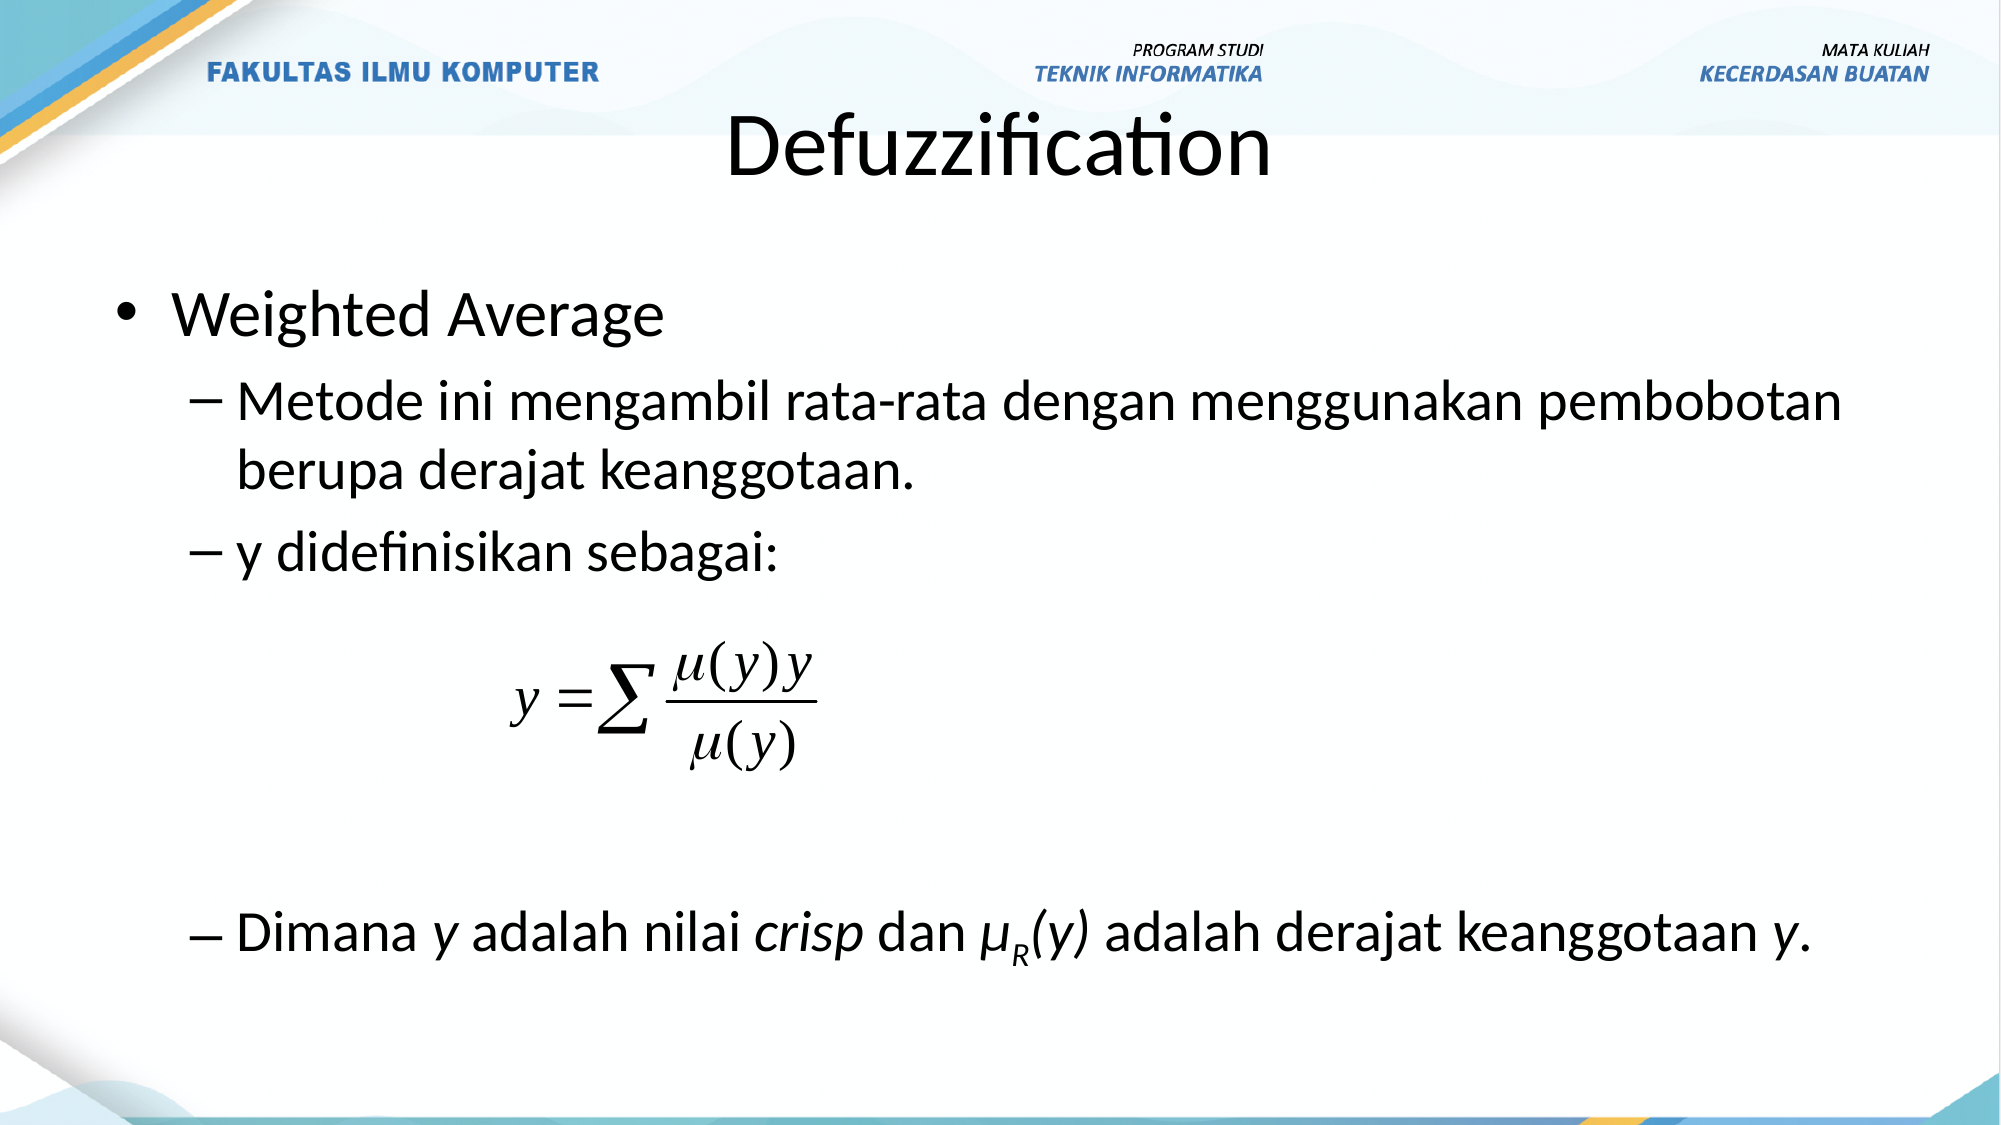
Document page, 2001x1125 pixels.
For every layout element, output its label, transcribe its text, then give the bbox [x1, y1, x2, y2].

picture [0, 0, 2001, 1125]
title Defuzzification [99, 45, 1900, 233]
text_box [500, 626, 831, 782]
list Weighted Average Metode ini mengambil rata-rata dengan menggunakan pembobotan berupa derajat keanggotaan. y didefinisikan sebagai: Dimana y adalah nilai crisp dan µR(y) adalah derajat keanggotaan y. [99, 262, 1900, 1005]
